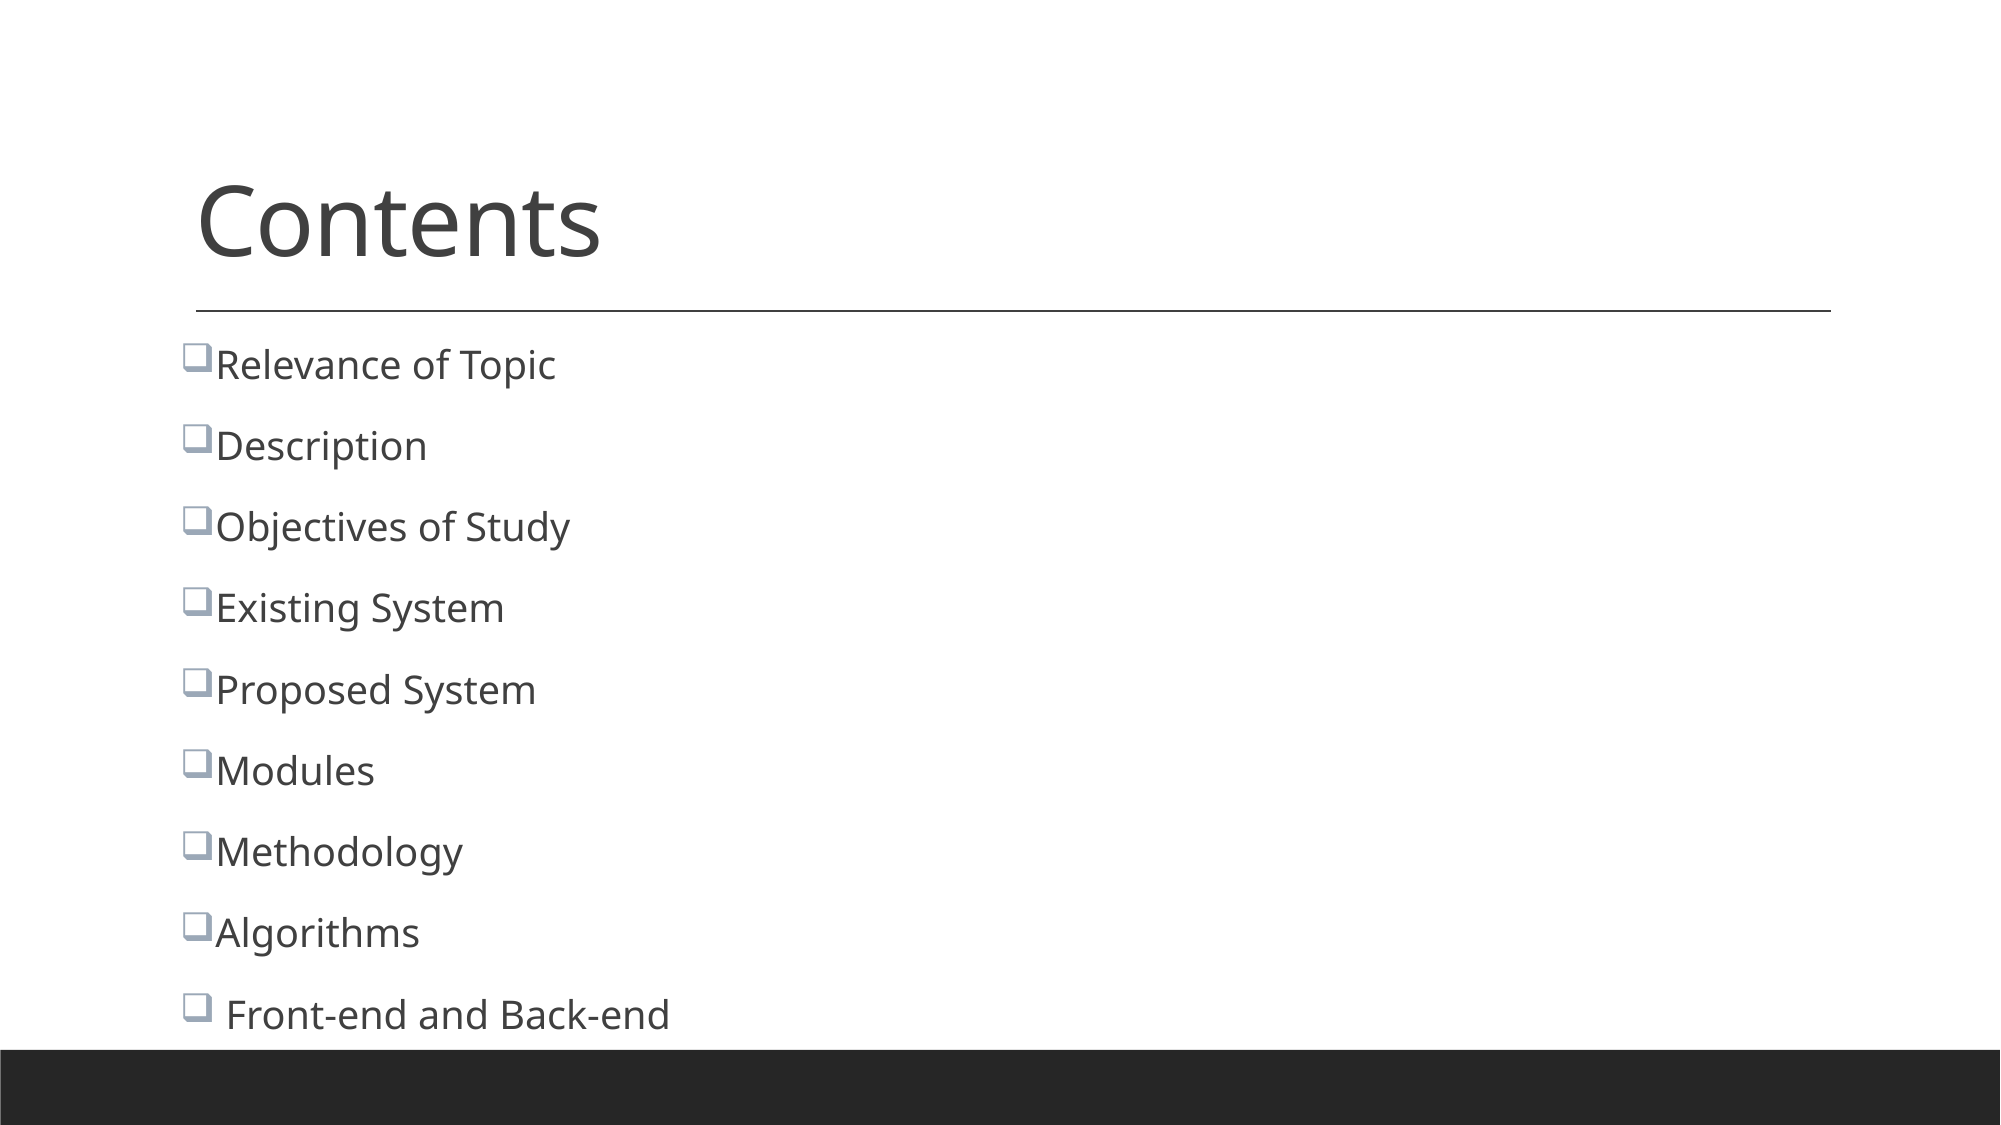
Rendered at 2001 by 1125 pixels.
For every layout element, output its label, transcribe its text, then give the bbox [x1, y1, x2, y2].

title Contents [180, 47, 1830, 285]
list Relevance of Topic Description Objectives of Study Existing System Proposed System Modules Methodology Algorithms Front-end and Back-end [180, 327, 1830, 1107]
